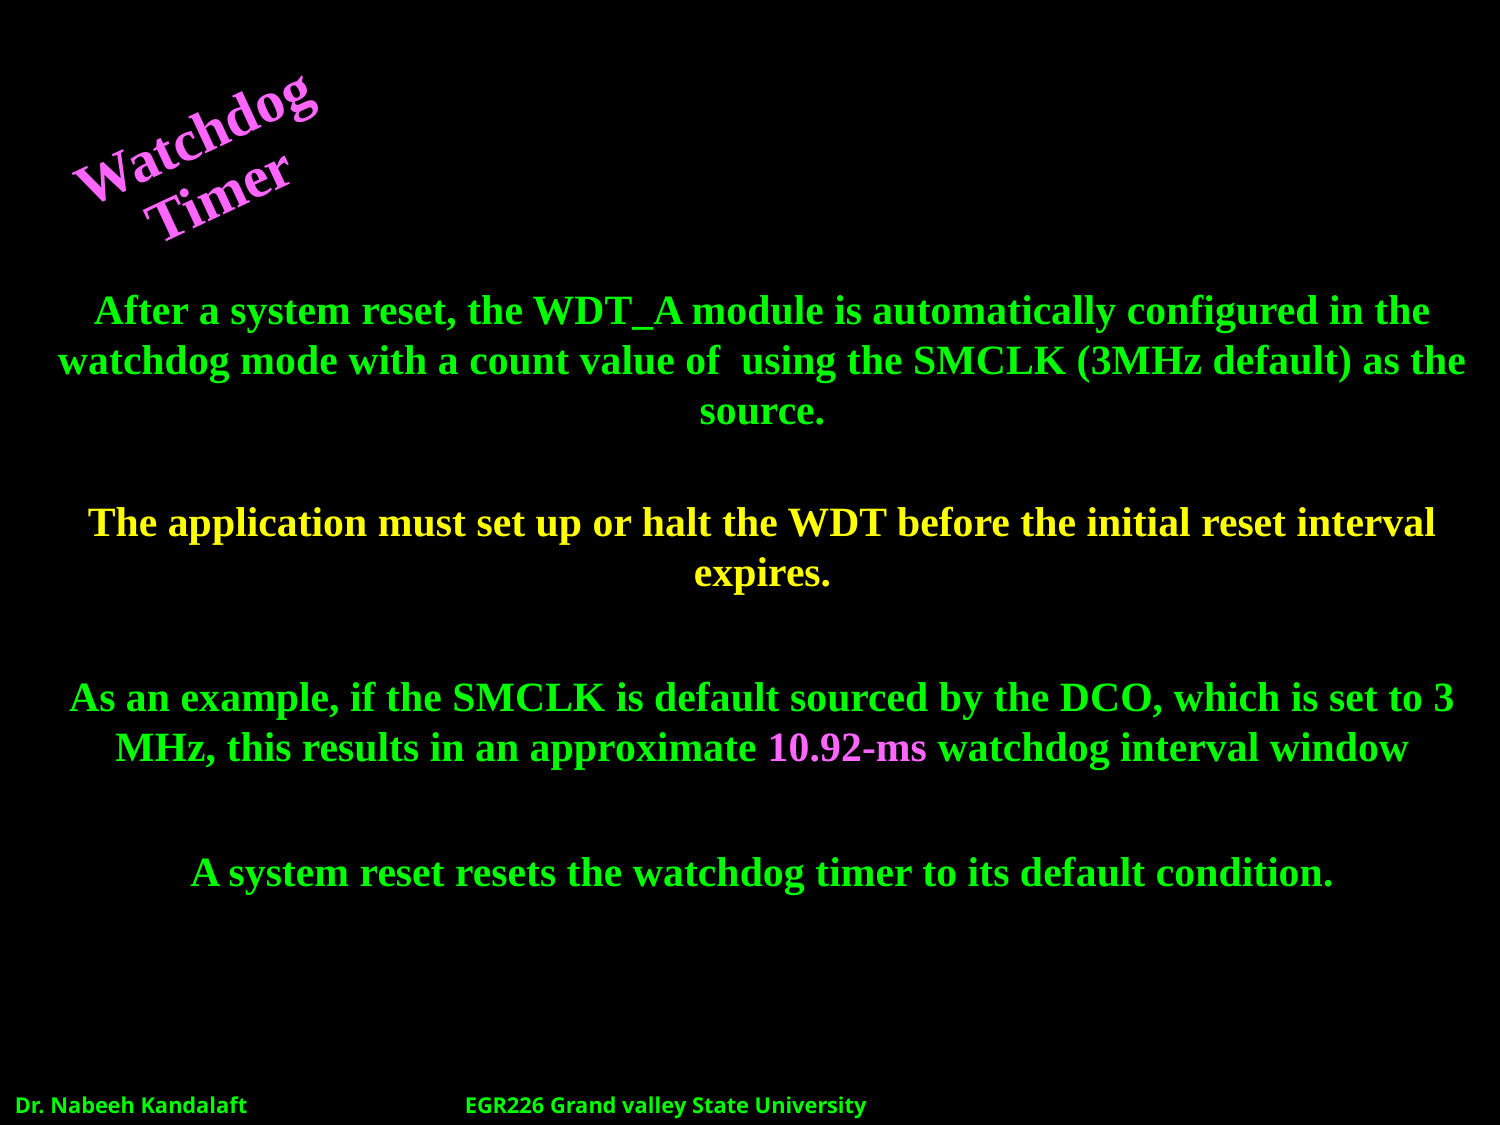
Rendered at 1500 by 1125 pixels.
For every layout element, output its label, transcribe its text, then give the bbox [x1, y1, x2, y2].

text_box Dr. Nabeeh Kandalaft EGR226 Grand valley State University [0, 1084, 1500, 1125]
text_box [0, 0, 1500, 1084]
title Watchdog Timer [0, 37, 427, 297]
